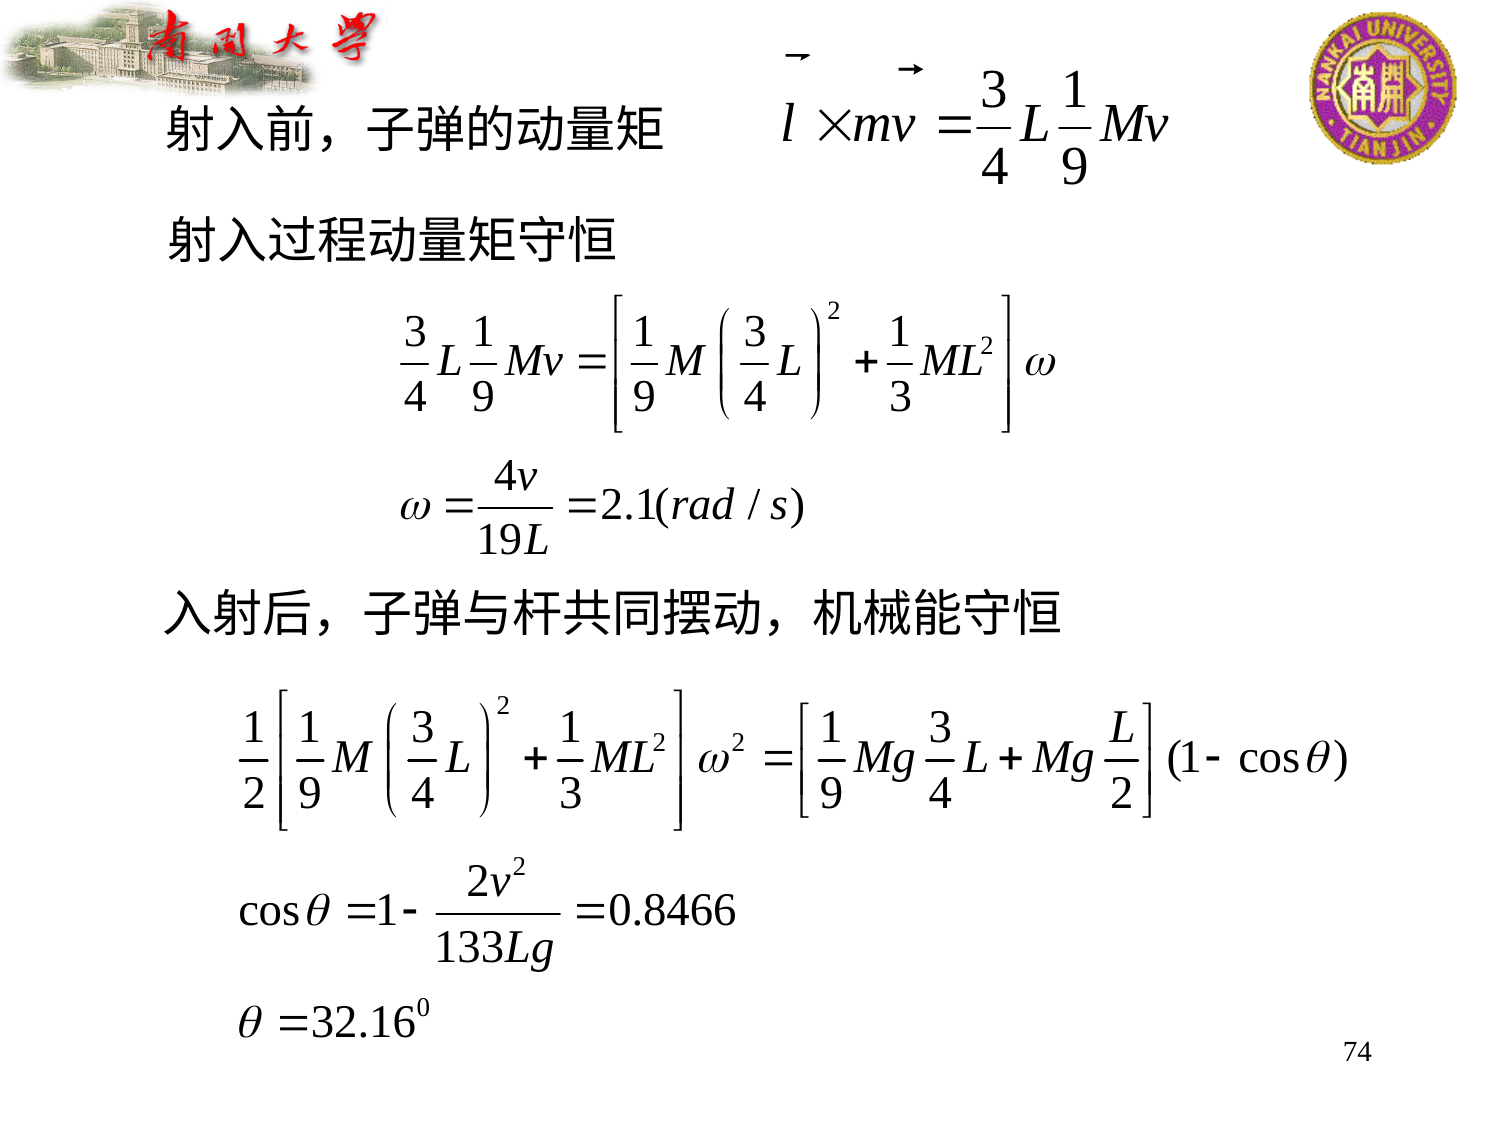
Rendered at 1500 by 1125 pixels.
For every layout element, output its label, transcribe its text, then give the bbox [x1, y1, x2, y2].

picture [1262, 0, 1500, 178]
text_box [231, 678, 1359, 1048]
text_box 射入前，子弹的动量矩 [150, 89, 680, 165]
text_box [392, 284, 1064, 567]
text_box 射入过程动量矩守恒 [152, 201, 633, 277]
text_box 入射后，子弹与杆共同摆动，机械能守恒 [50, 574, 1176, 649]
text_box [773, 54, 1182, 197]
picture [0, 0, 388, 100]
slide_number 74 [1074, 1024, 1388, 1101]
